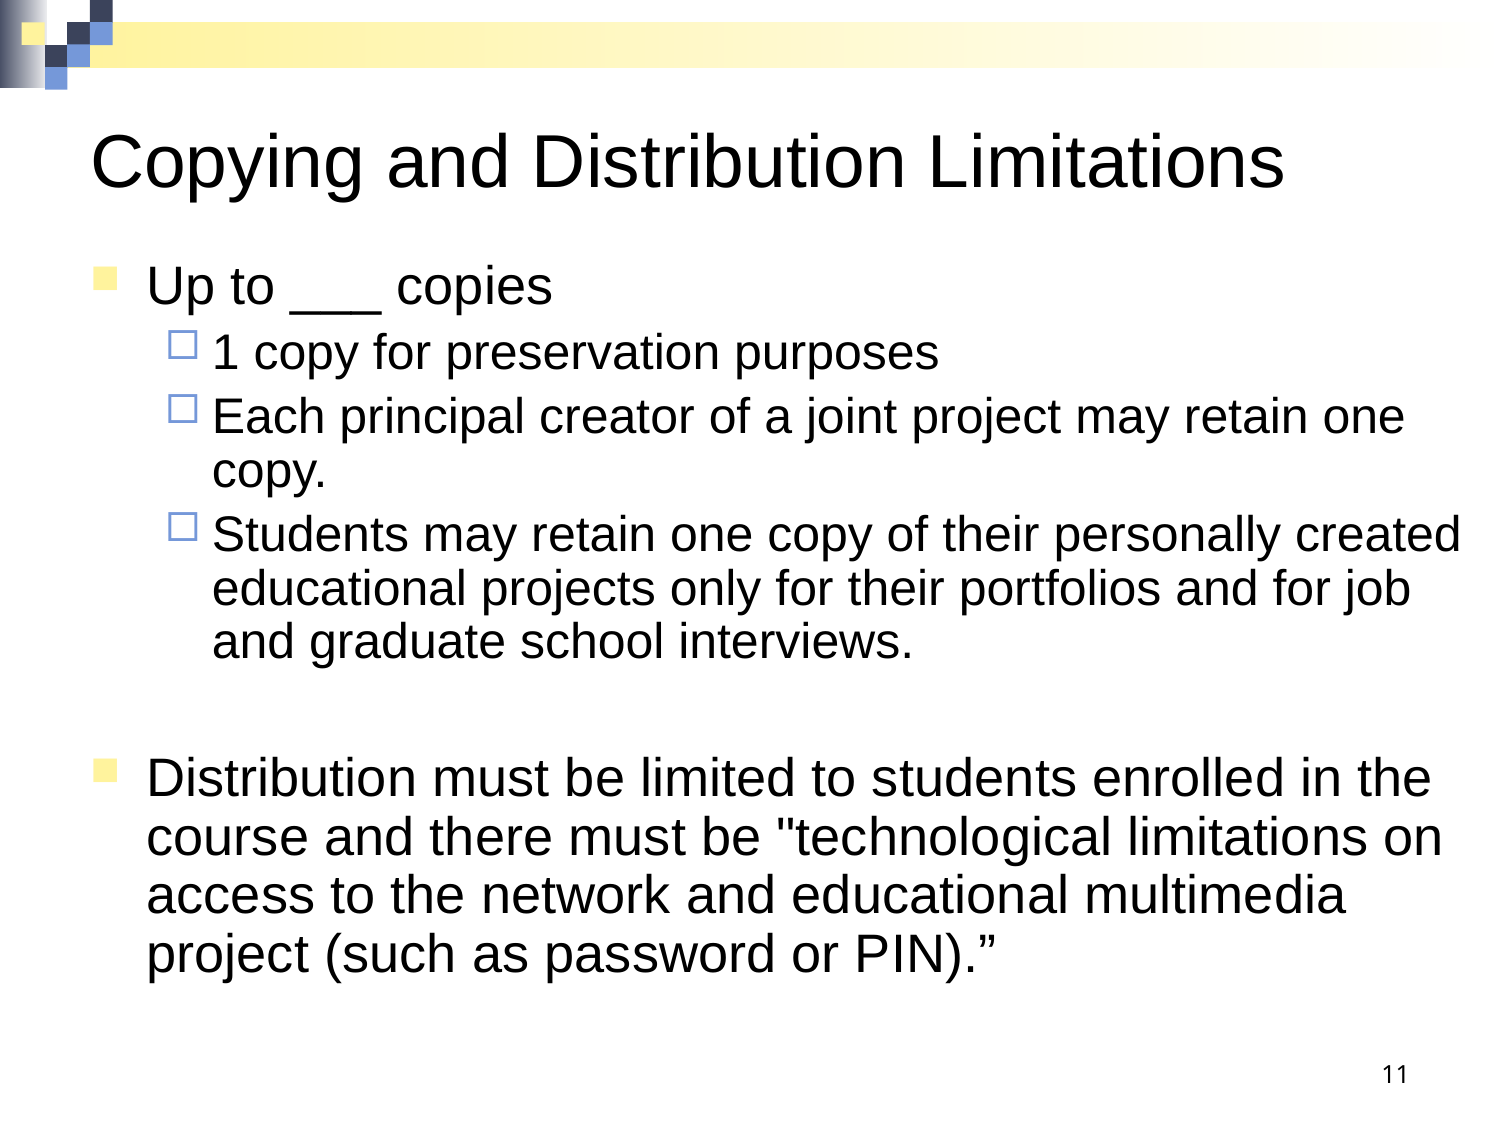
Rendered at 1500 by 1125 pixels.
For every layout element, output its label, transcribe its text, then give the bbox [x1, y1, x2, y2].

list Up to ___ copies 1 copy for preservation purposes Each principal creator of a joint project may retain one copy. Students may retain one copy of their personally created educational projects only for their portfolios and for job and graduate school interviews. Distribution must be limited to students enrolled in the course and there must be "technological limitations on access to the network and educational multimedia project (such as password or PIN).” [75, 249, 1500, 1061]
title Copying and Distribution Limitations [75, 75, 1425, 249]
slide_number 11 [1074, 1024, 1426, 1101]
